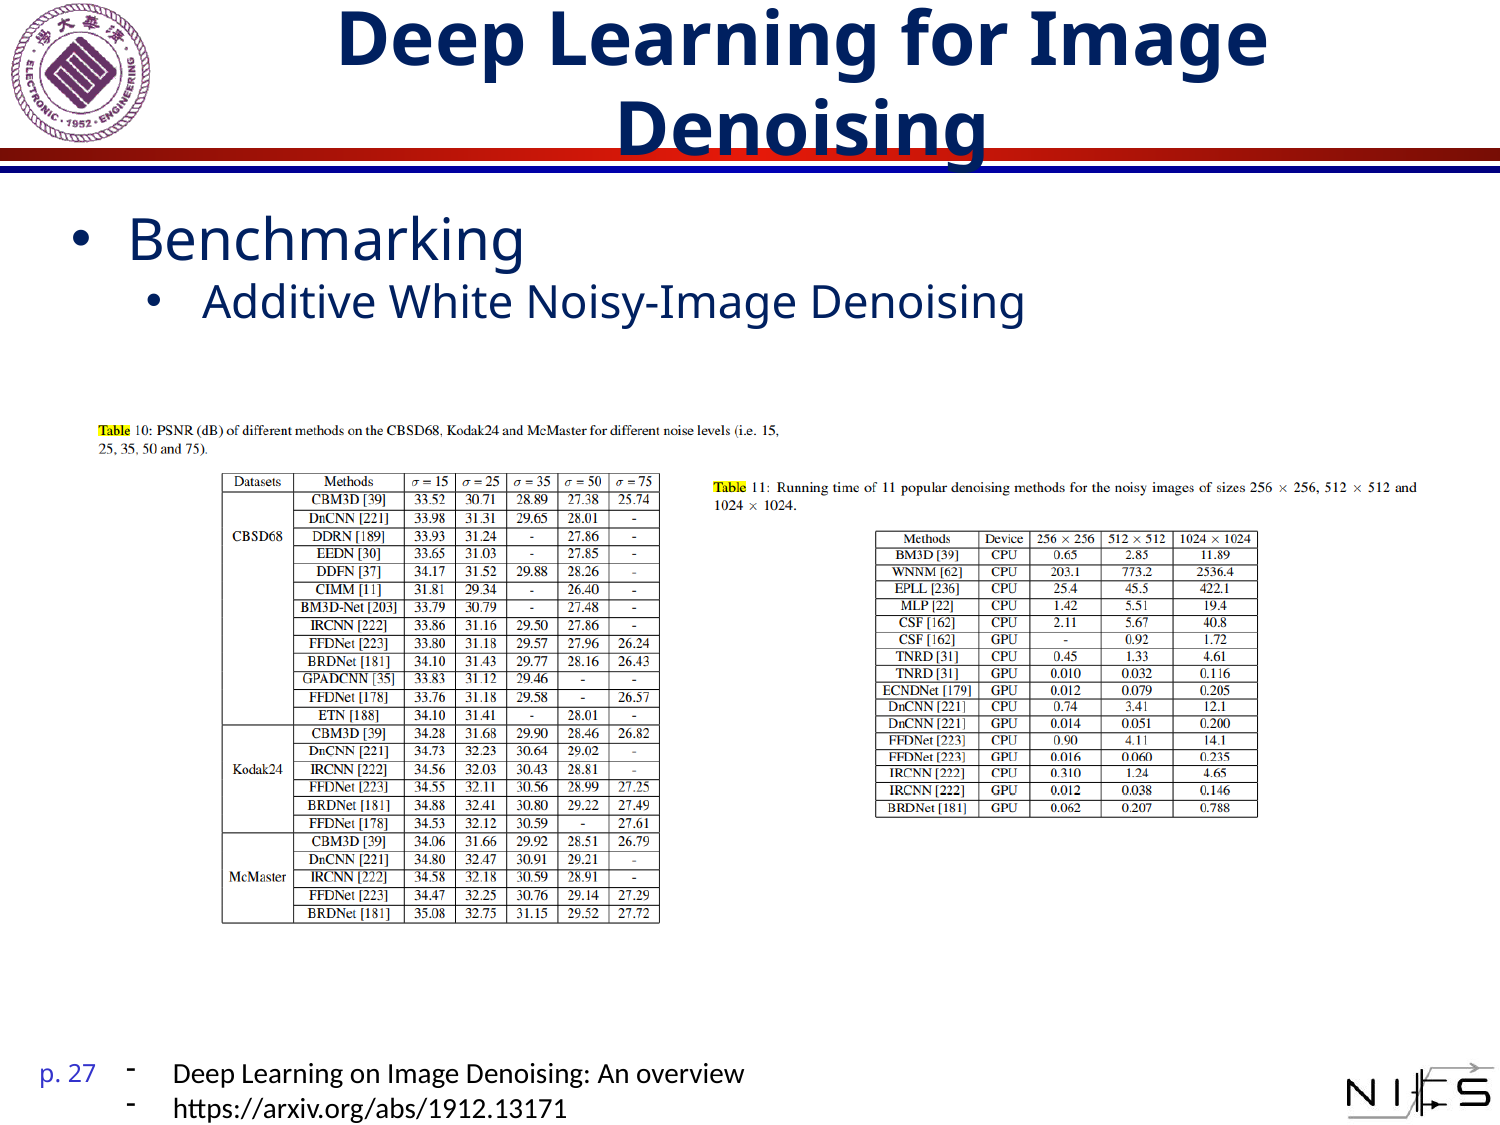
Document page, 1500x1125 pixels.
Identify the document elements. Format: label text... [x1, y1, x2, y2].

title Deep Learning for Image Denoising [158, 17, 1447, 143]
picture [0, 0, 160, 148]
slide_number p. 27 [0, 1049, 111, 1125]
picture [88, 414, 1447, 931]
text_box Benchmarking Additive White Noisy-Image Denoising [55, 194, 1480, 1040]
text_box Deep Learning on Image Denoising: An overview https://arxiv.org/abs/1912.13171 [111, 1046, 1389, 1125]
picture [1389, 1058, 1500, 1125]
